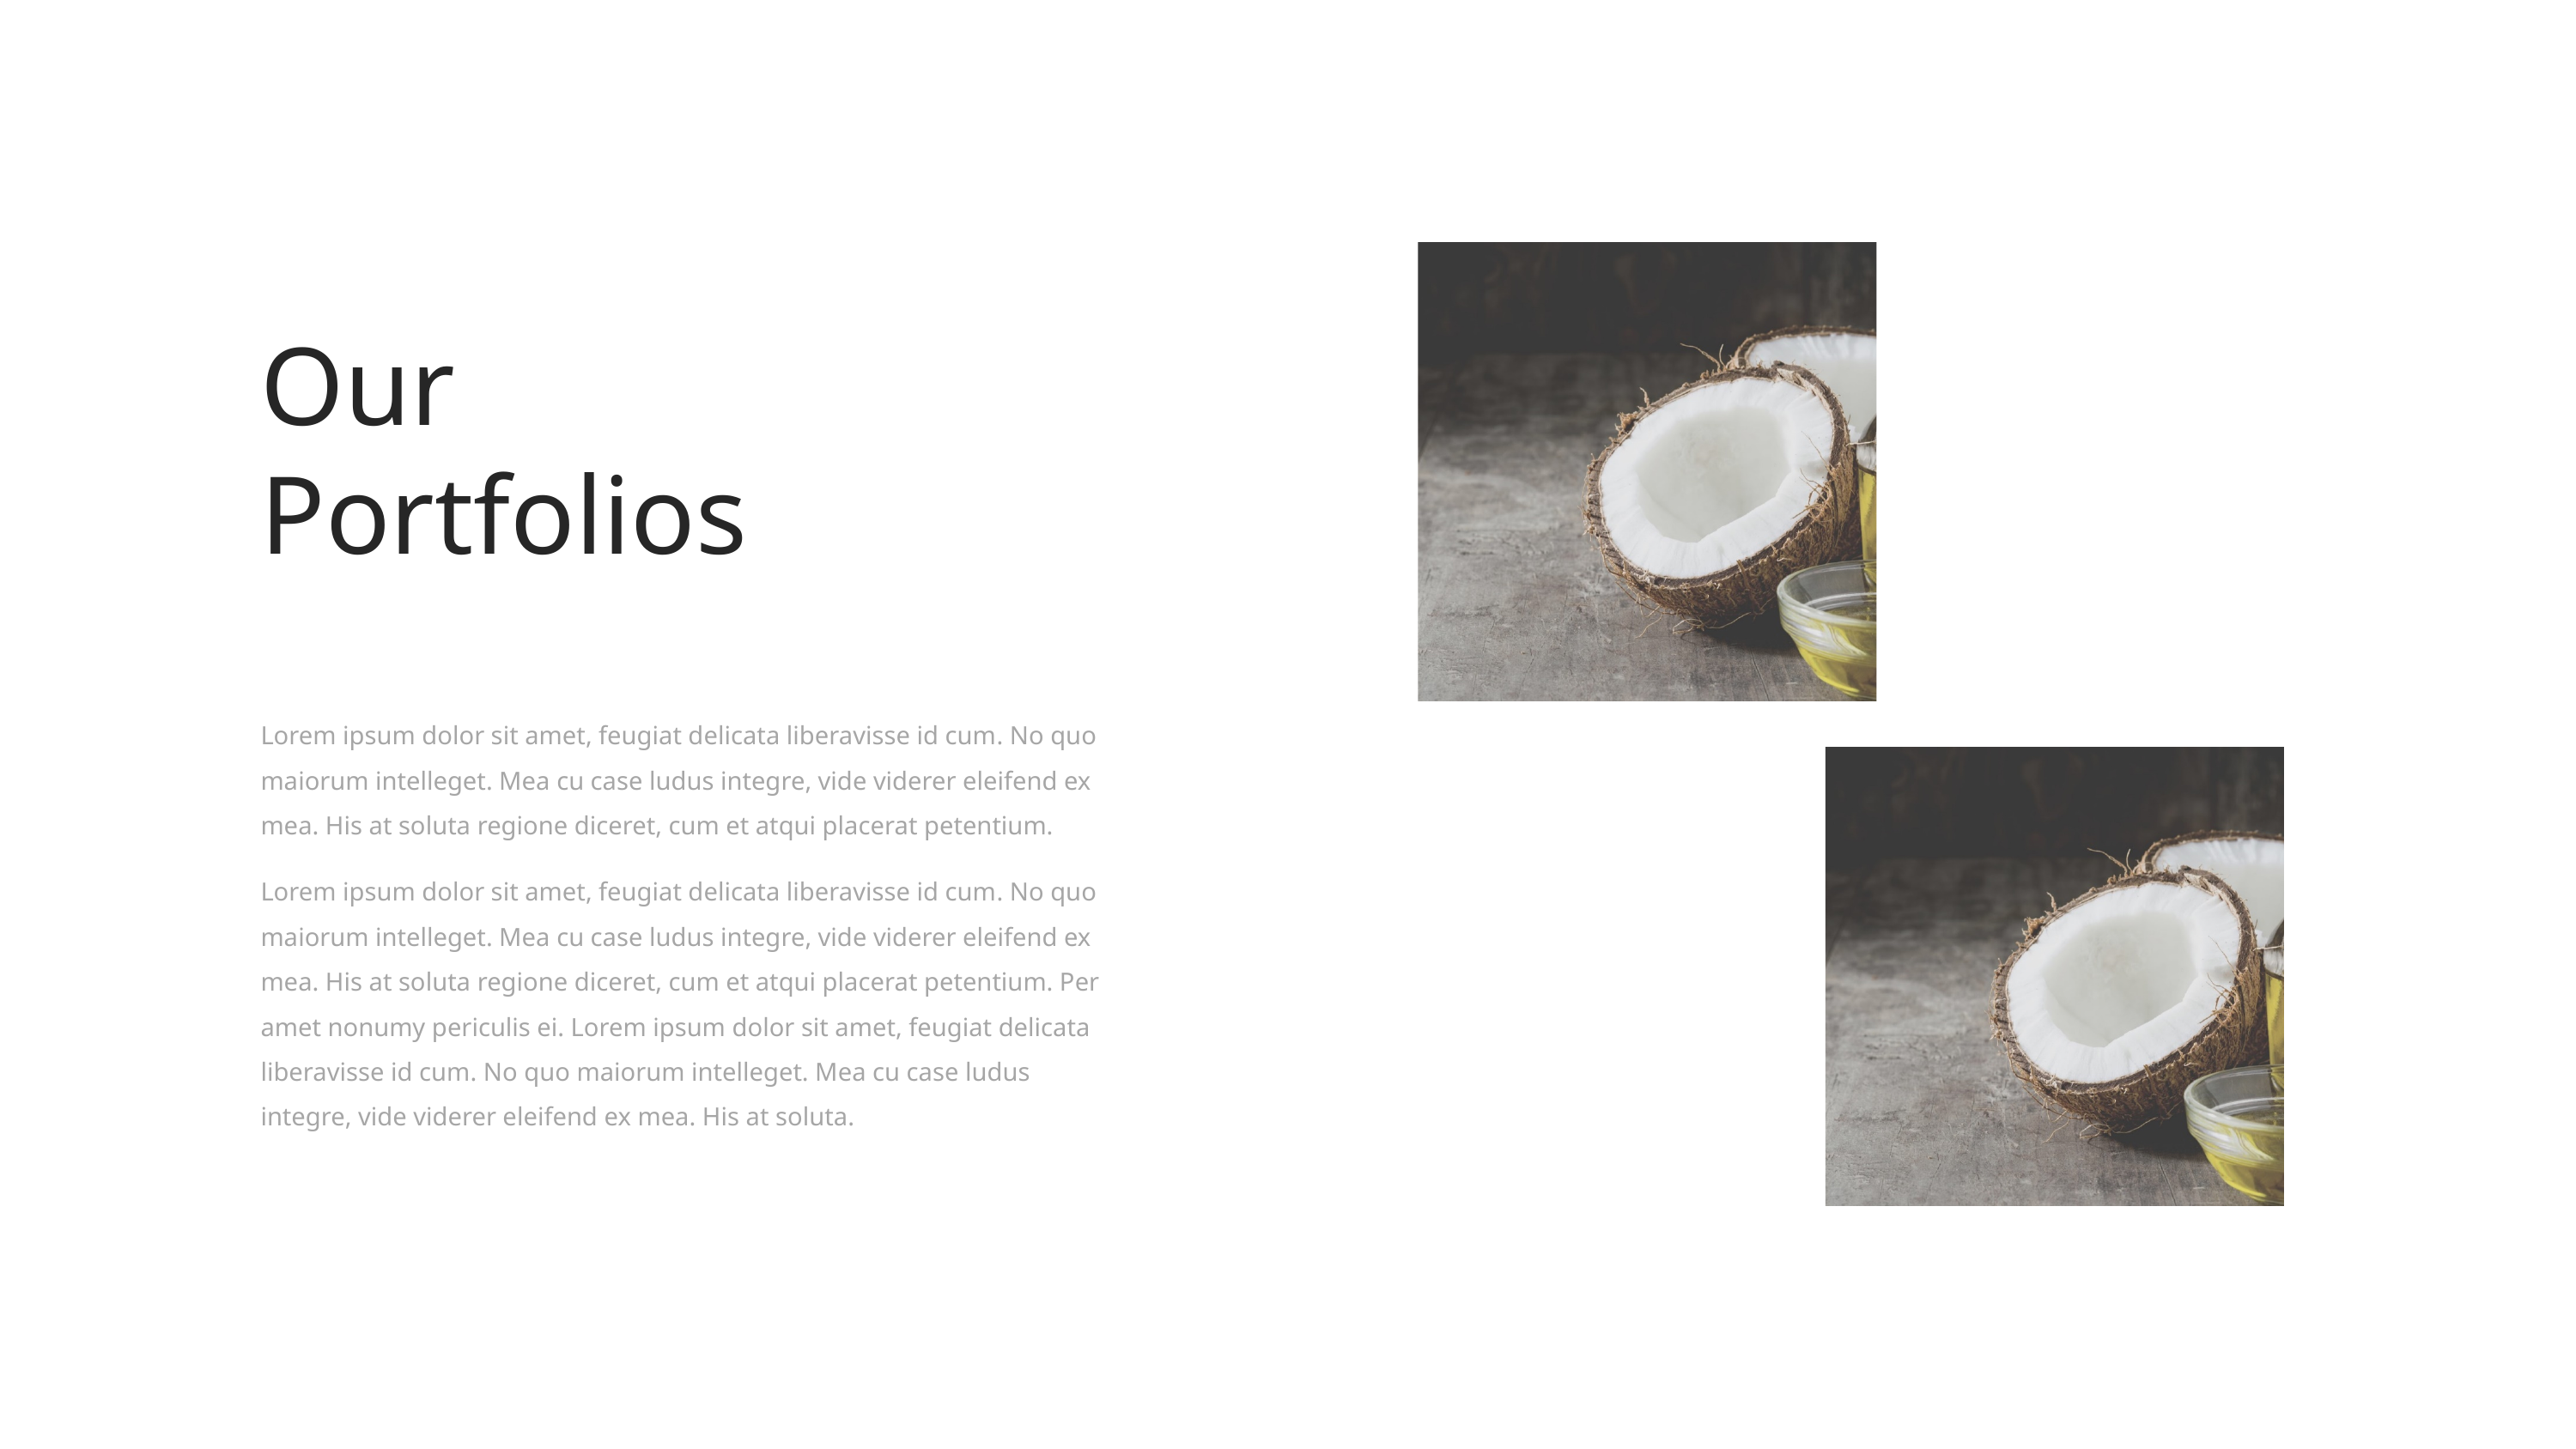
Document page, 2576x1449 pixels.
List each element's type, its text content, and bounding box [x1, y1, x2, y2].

text_box Lorem ipsum dolor sit amet, feugiat delicata liberavisse id cum. No quo maiorum intelleget. Mea cu case ludus integre, vide viderer eleifend ex mea. His at soluta regione diceret, cum et atqui placerat petentium. Lorem ipsum dolor sit amet, feugiat delicata liberavisse id cum. No quo maiorum intelleget. Mea cu case ludus integre, vide viderer eleifend ex mea. His at soluta regione diceret, cum et atqui placerat petentium. Per amet nonumy periculis ei. Lorem ipsum dolor sit amet, feugiat delicata liberavisse id cum. No quo maiorum intelleget. Mea cu case ludus integre, vide viderer eleifend ex mea. His at soluta. [247, 698, 1118, 1138]
picture [1418, 242, 1877, 701]
text_box Our Portfolios [247, 312, 848, 583]
picture [1825, 747, 2284, 1206]
